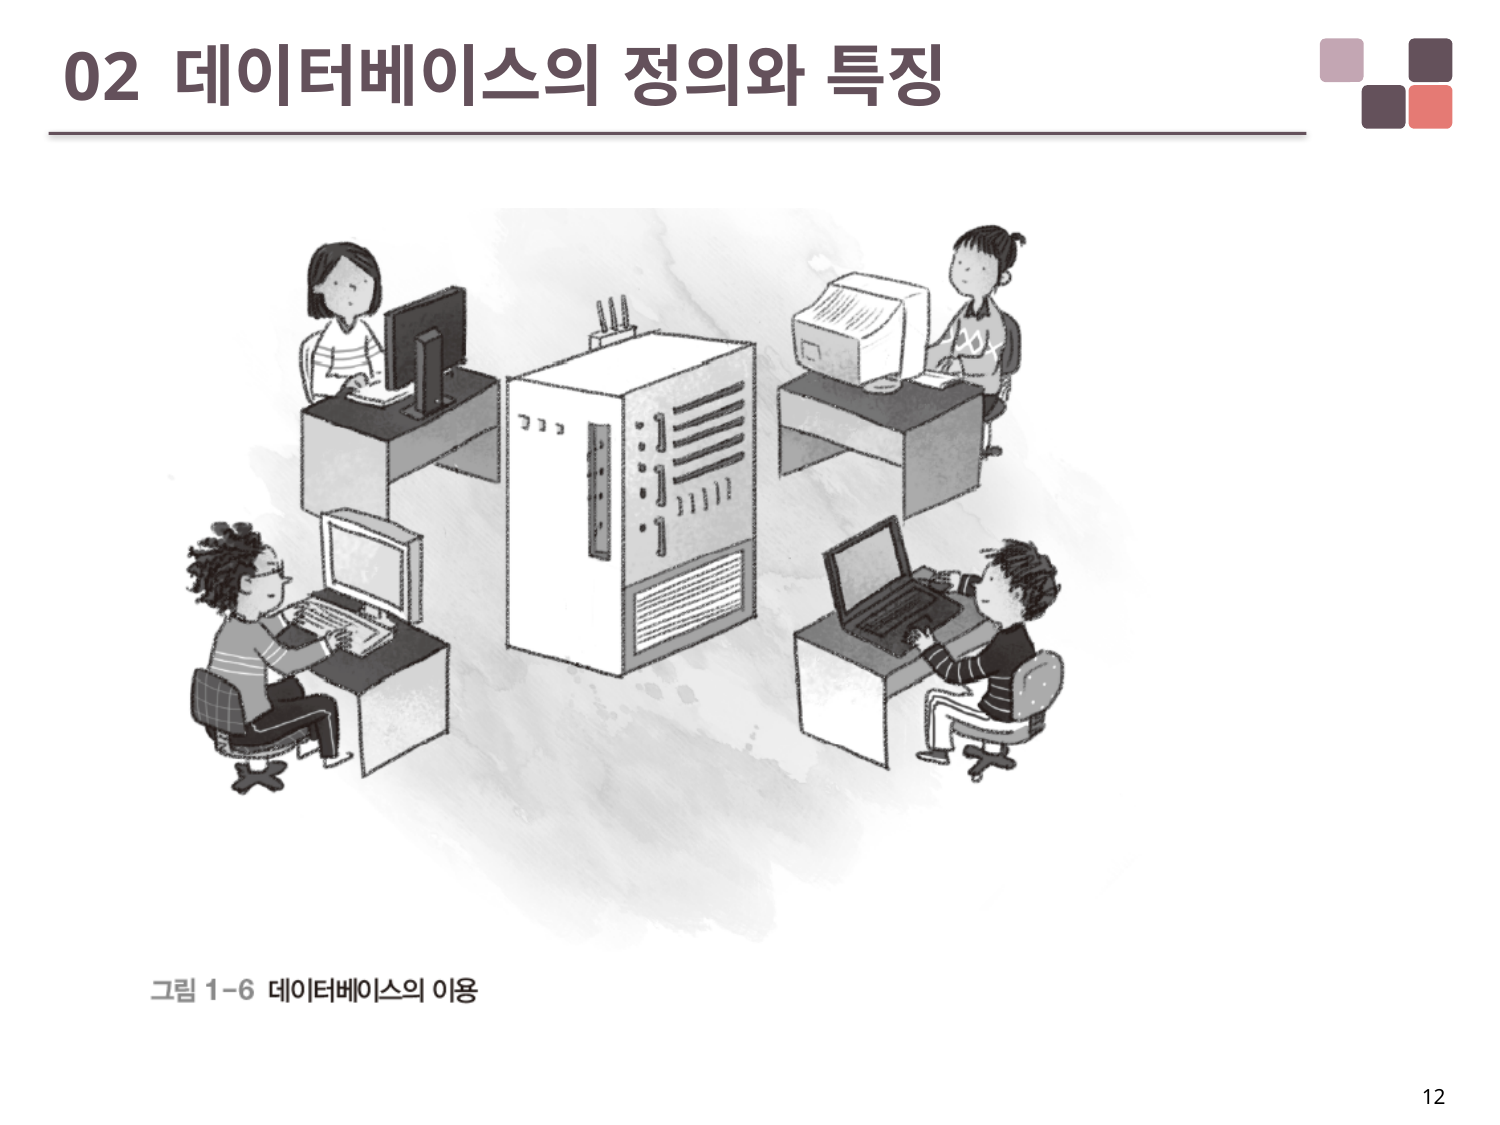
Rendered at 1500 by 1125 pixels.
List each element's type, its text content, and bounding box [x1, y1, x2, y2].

picture [144, 207, 1161, 1021]
title 02 데이터베이스의 정의와 특징 [48, 25, 1459, 123]
